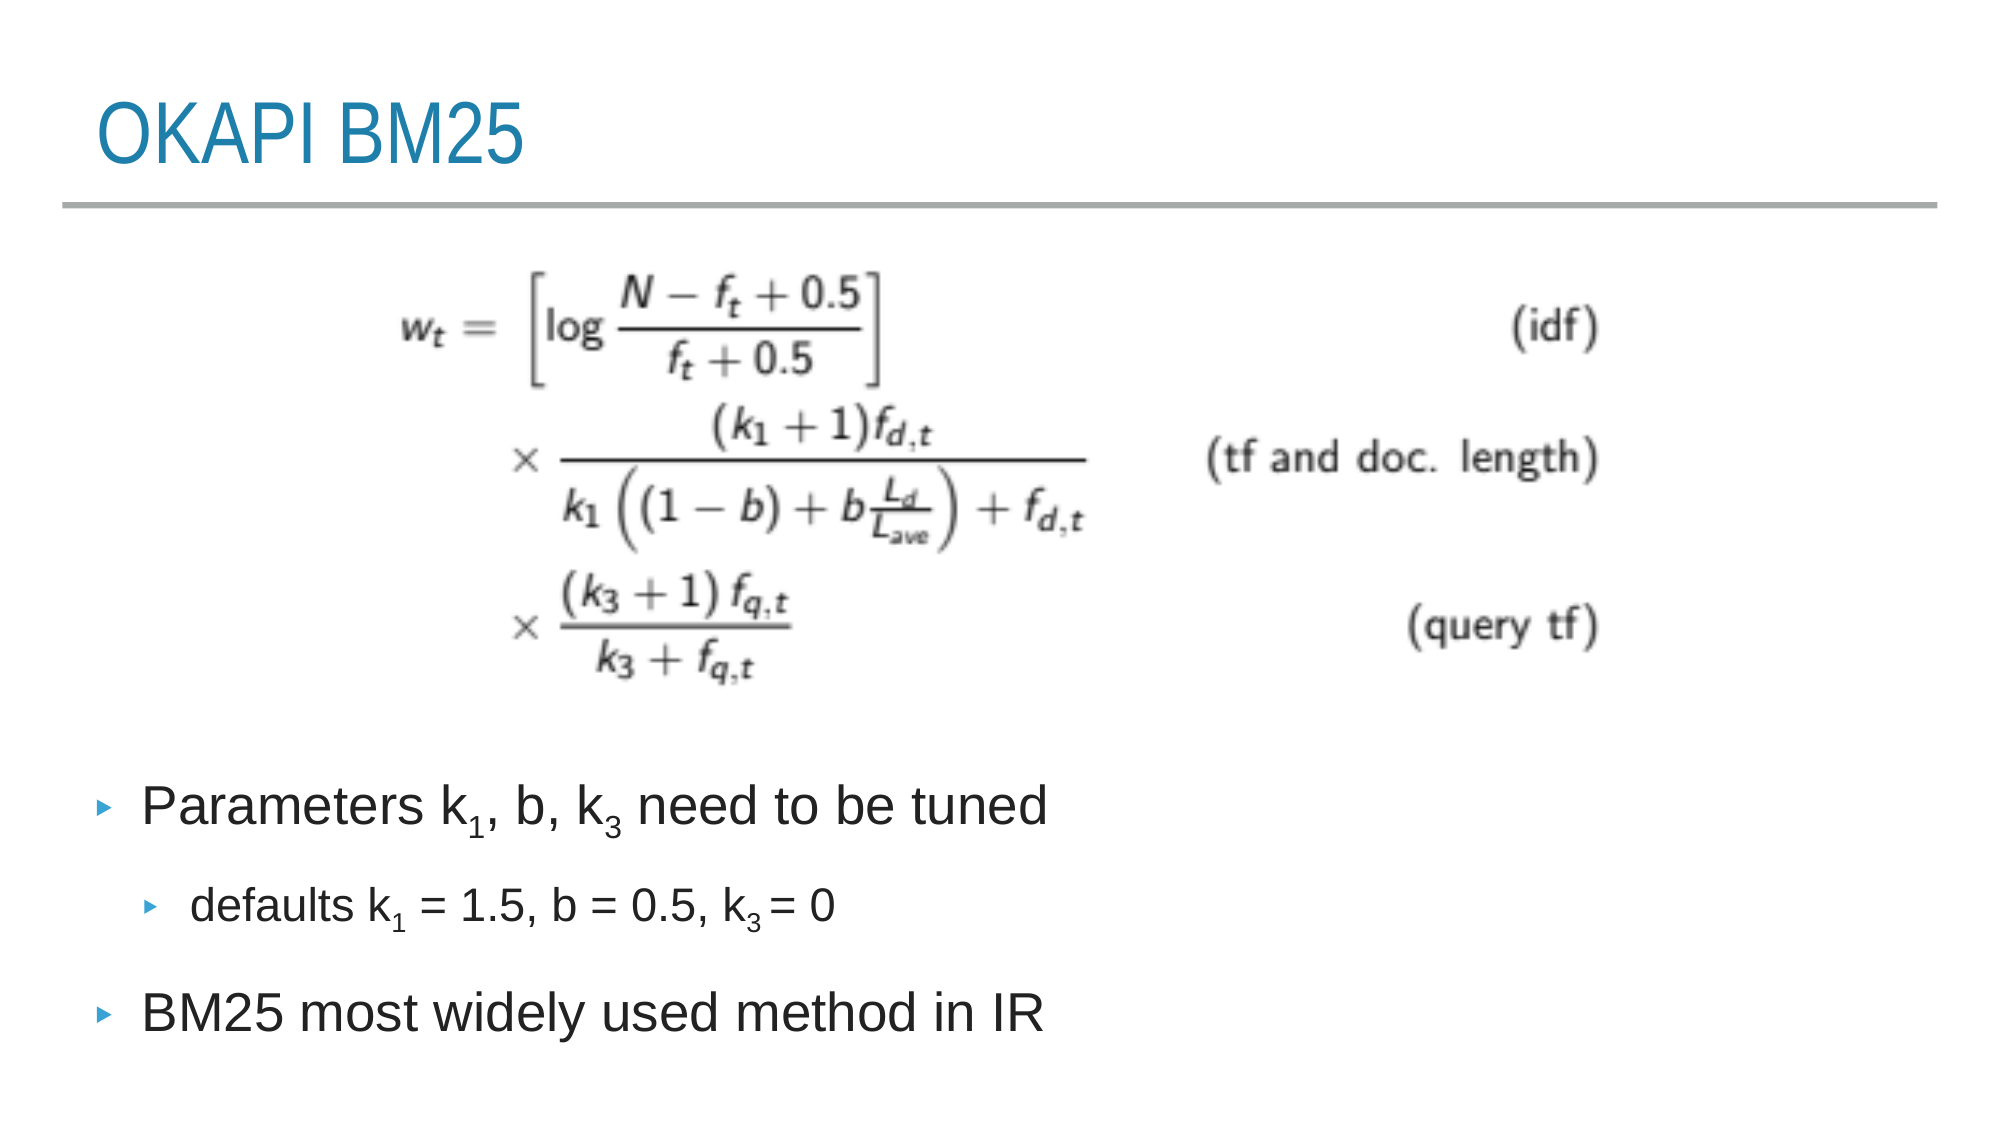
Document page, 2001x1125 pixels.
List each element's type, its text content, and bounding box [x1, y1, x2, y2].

list Parameters k1, b, k3 need to be tuned defaults k1 = 1.5, b = 0.5, k3 = 0 BM25 most widely used method in IR [84, 240, 1961, 1067]
title okapi bm25 [87, 0, 1964, 190]
picture [326, 240, 1626, 703]
